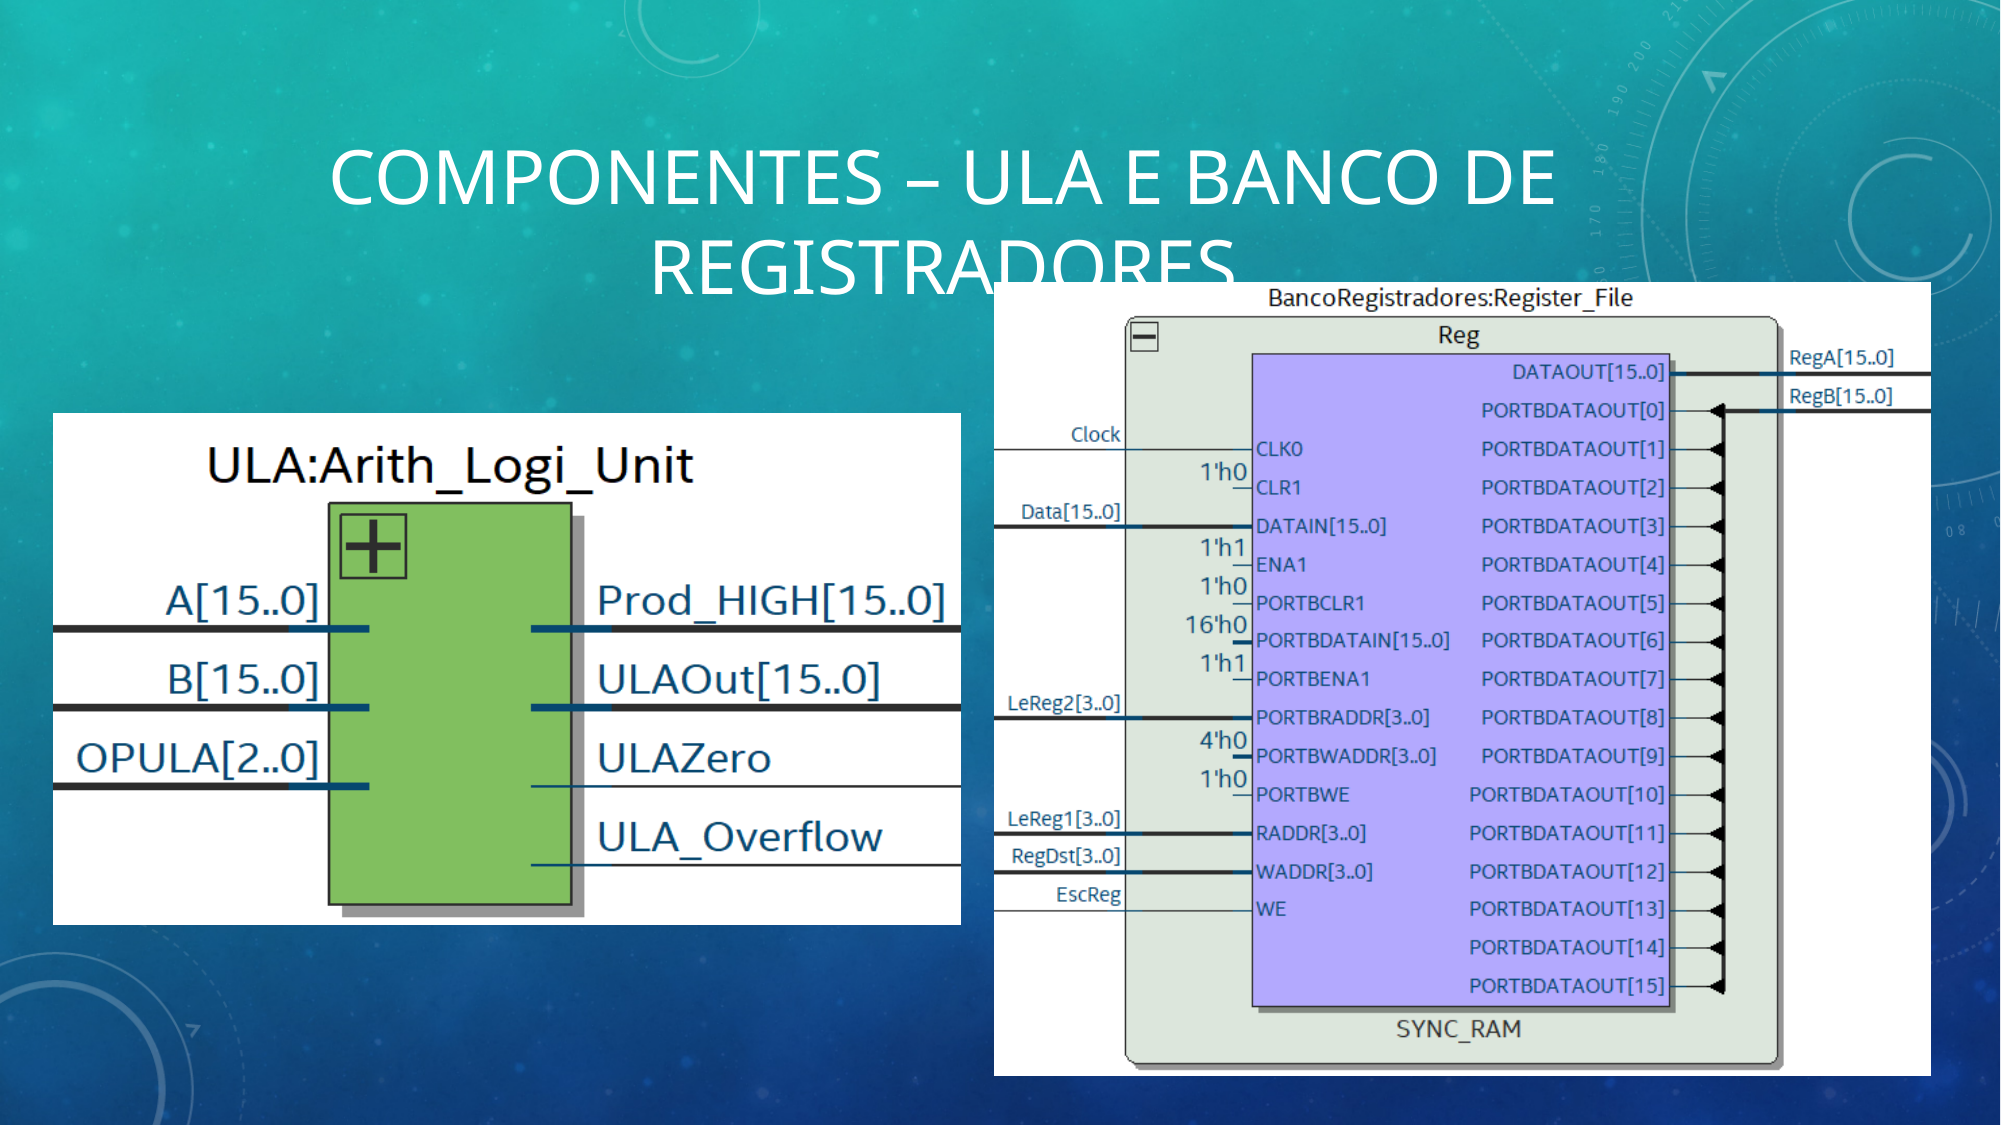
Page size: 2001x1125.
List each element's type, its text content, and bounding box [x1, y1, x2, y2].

picture [0, 0, 2001, 1125]
title Componentes – ULA e Banco de registradores [112, 99, 1775, 339]
